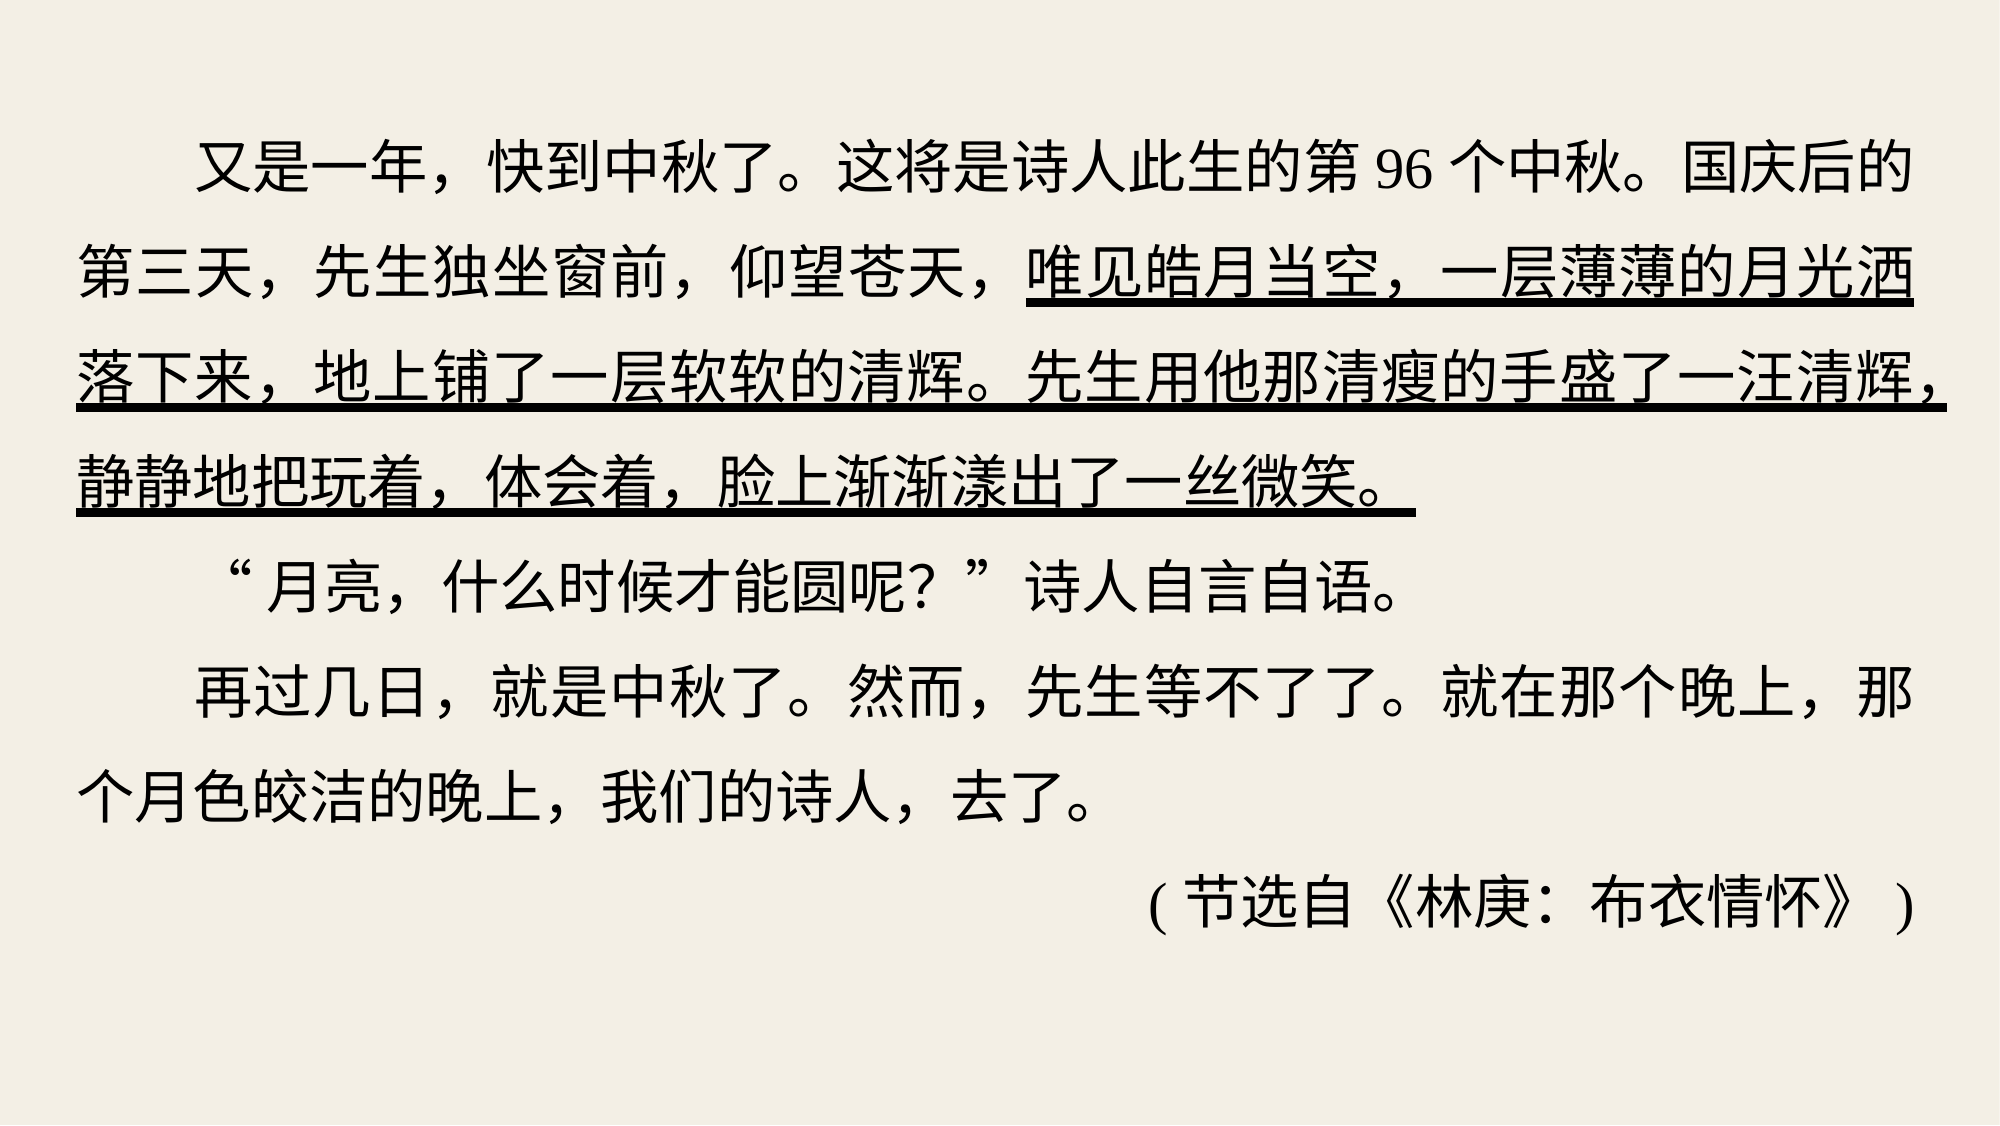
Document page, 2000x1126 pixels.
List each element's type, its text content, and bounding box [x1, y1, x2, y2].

text_box 又是一年，快到中秋了。这将是诗人此生的第96个中秋。国庆后的第三天，先生独坐窗前，仰望苍天，唯见皓月当空，一层薄薄的月光洒落下来，地上铺了一层软软的清辉。先生用他那清瘦的手盛了一汪清辉，静静地把玩着，体会着，脸上渐渐漾出了一丝微笑。 “月亮，什么时候才能圆呢？”诗人自言自语。 再过几日，就是中秋了。然而，先生等不了了。就在那个晚上，那个月色皎洁的晚上，我们的诗人，去了。 (节选自《林庚：布衣情怀》) [56, 85, 1935, 946]
